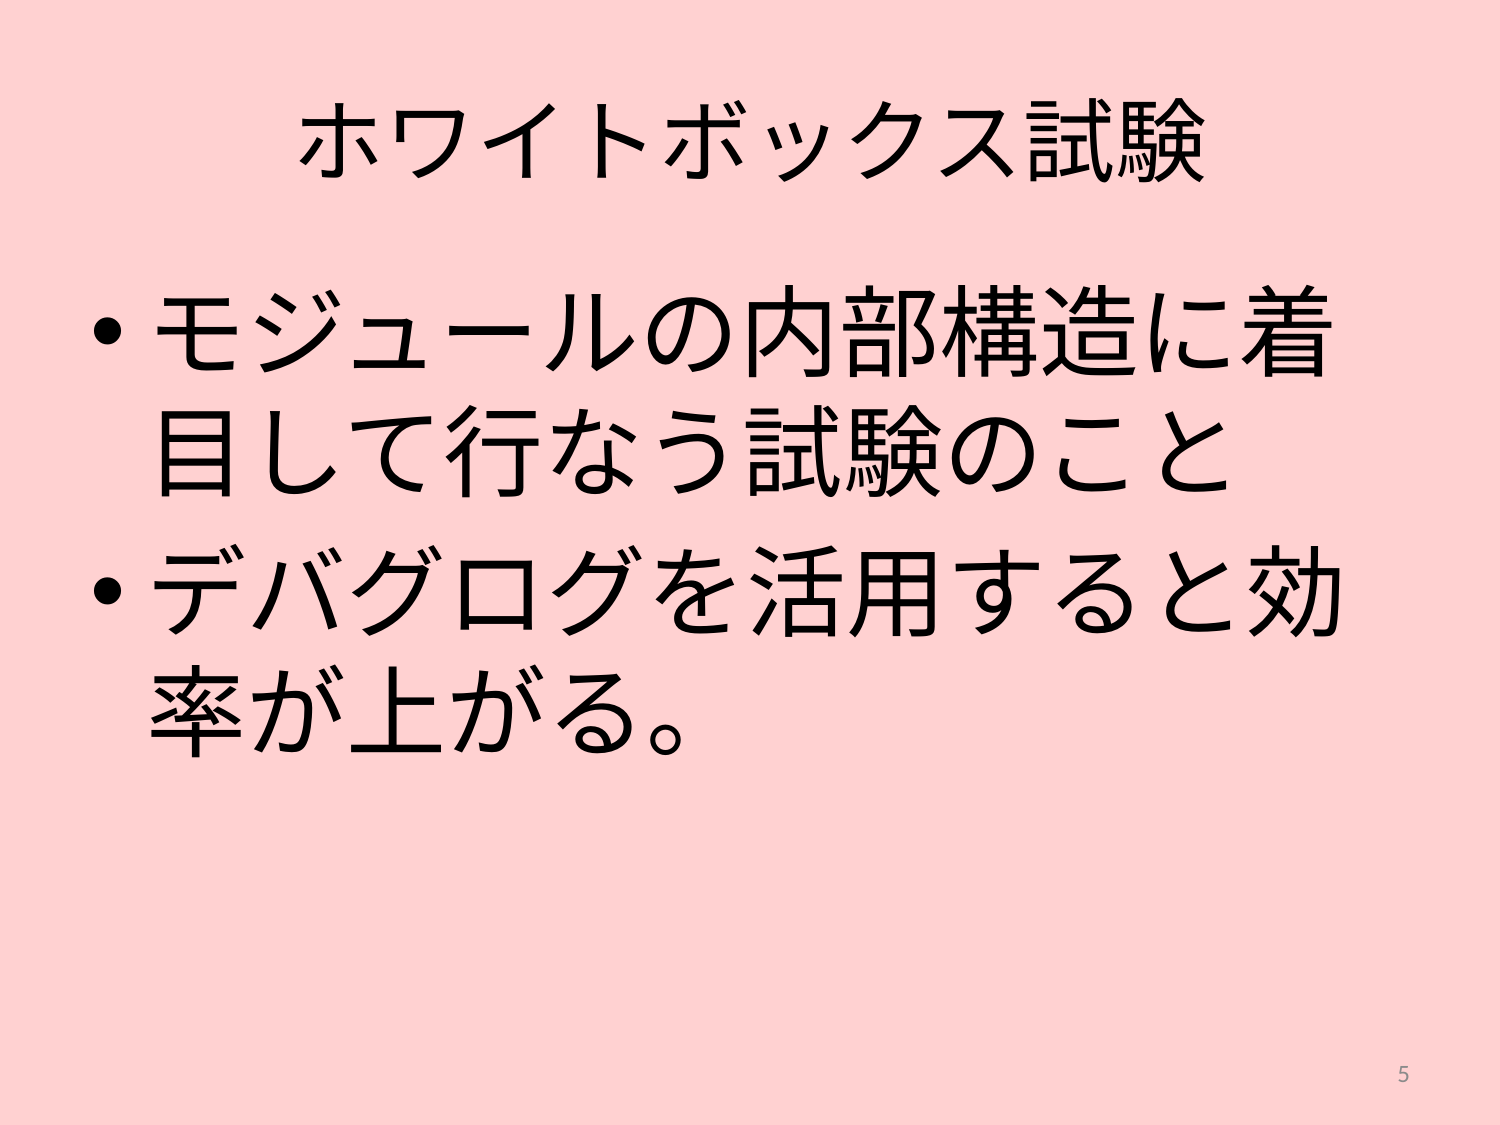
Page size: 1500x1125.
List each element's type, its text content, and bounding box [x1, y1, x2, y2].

slide_number 5 [1074, 1042, 1425, 1103]
list モジュールの内部構造に着目して行なう試験のこと デバグログを活用すると効率が上がる。 [75, 262, 1425, 1025]
title ホワイトボックス試験 [75, 45, 1425, 233]
